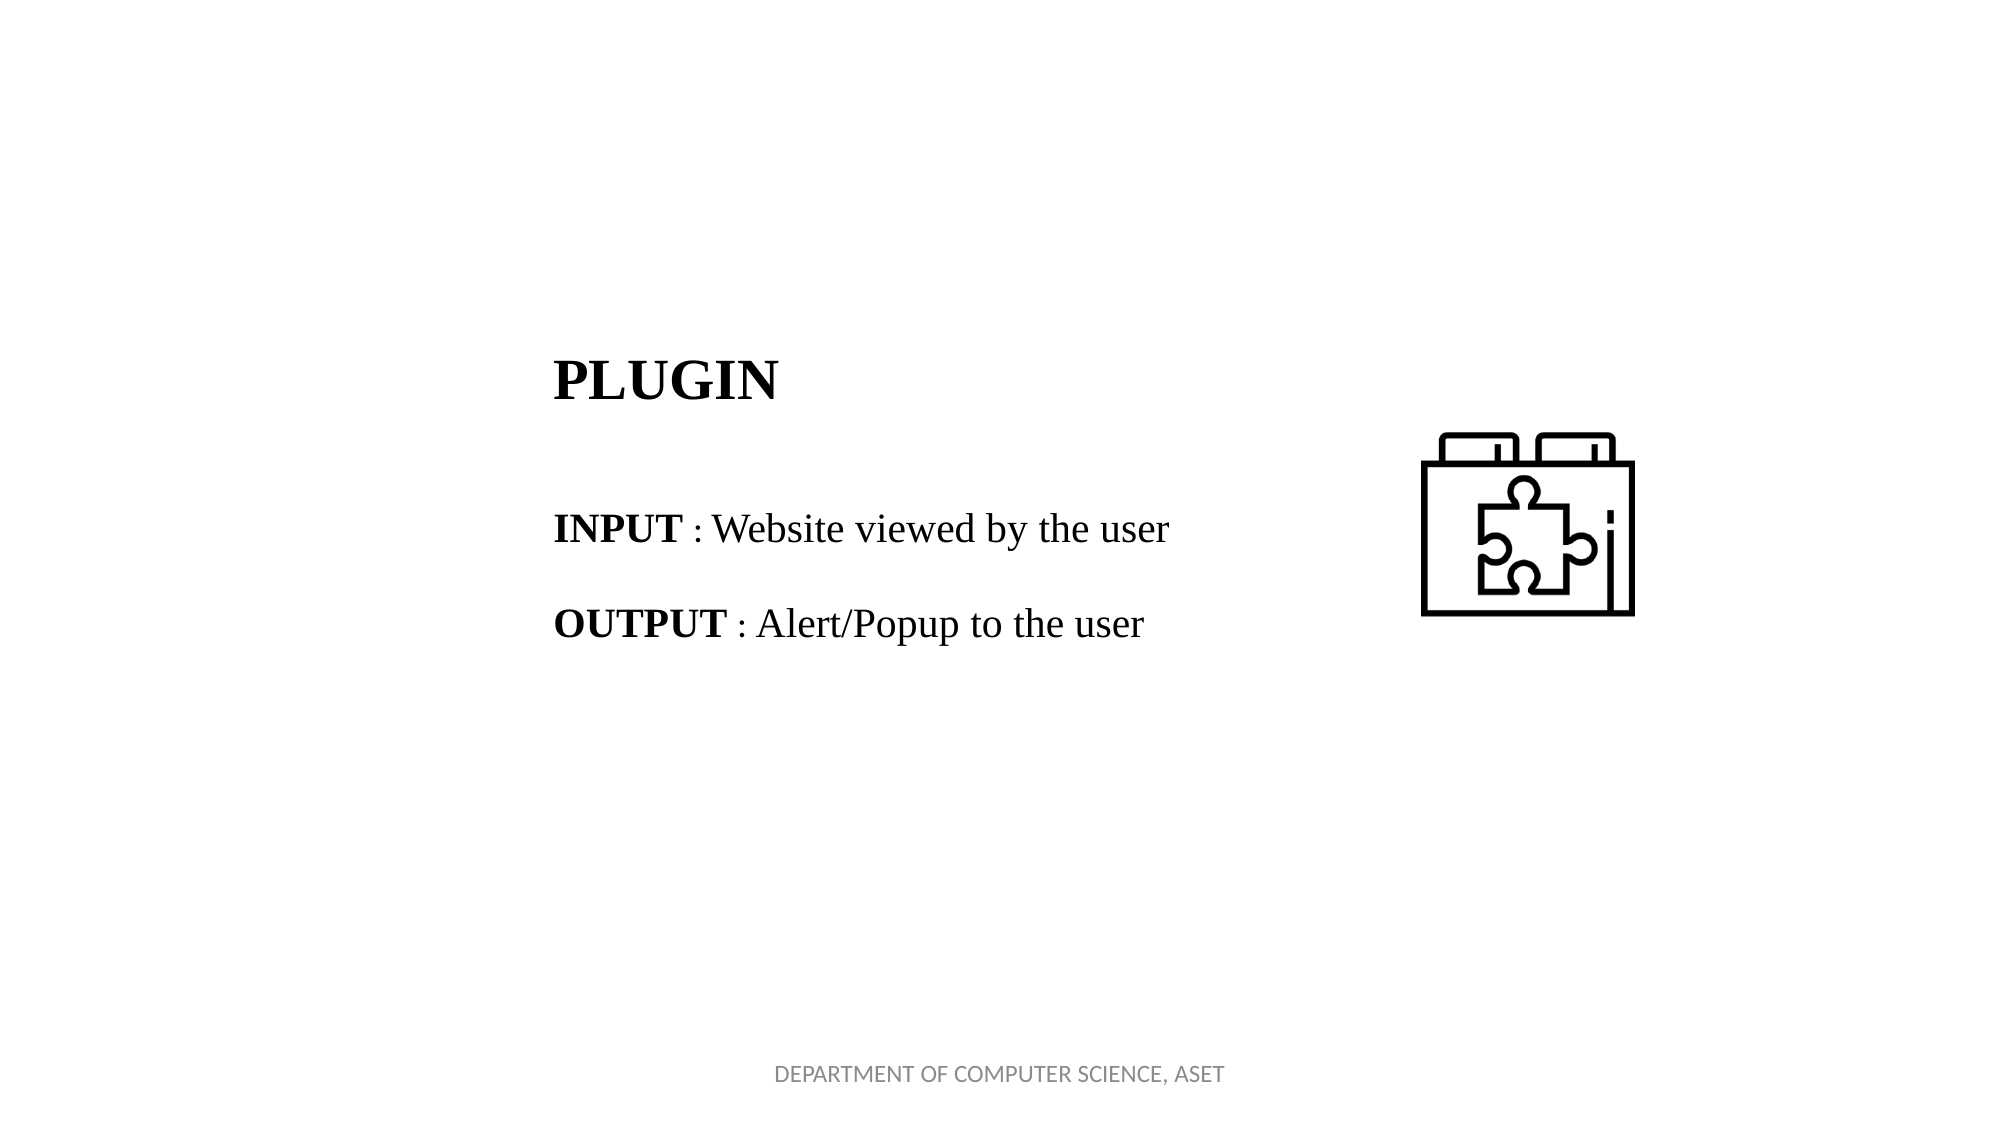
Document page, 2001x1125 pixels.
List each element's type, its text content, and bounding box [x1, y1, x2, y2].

footer DEPARTMENT OF COMPUTER SCIENCE, ASET [662, 1042, 1338, 1103]
picture [1421, 417, 1635, 631]
text_box PLUGIN INPUT : Website viewed by the user OUTPUT : Alert/Popup to the user [538, 333, 1610, 654]
